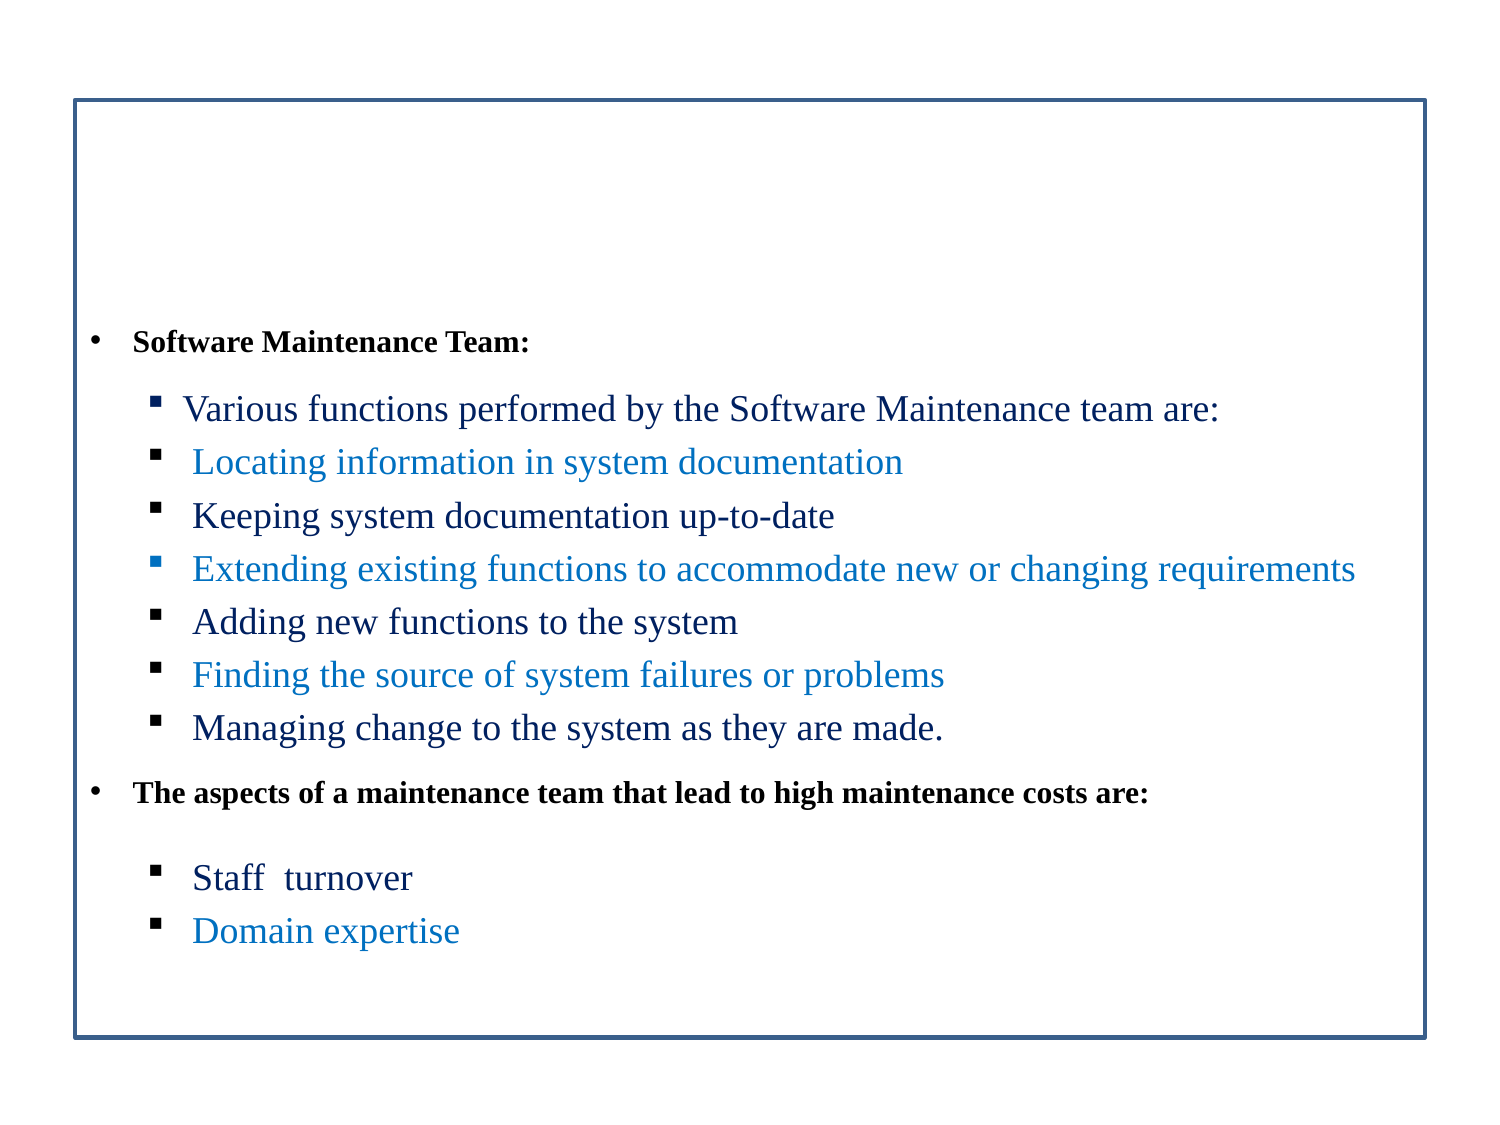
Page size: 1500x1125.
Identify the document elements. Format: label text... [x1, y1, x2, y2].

list Software Maintenance Team: Various functions performed by the Software Maintenance team are: Locating information in system documentation Keeping system documentation up-to-date Extending existing functions to accommodate new or changing requirements Adding new functions to the system Finding the source of system failures or problems Managing change to the system as they are made. The aspects of a maintenance team that lead to high maintenance costs are: Staff turnover Domain expertise [73, 98, 1427, 1040]
